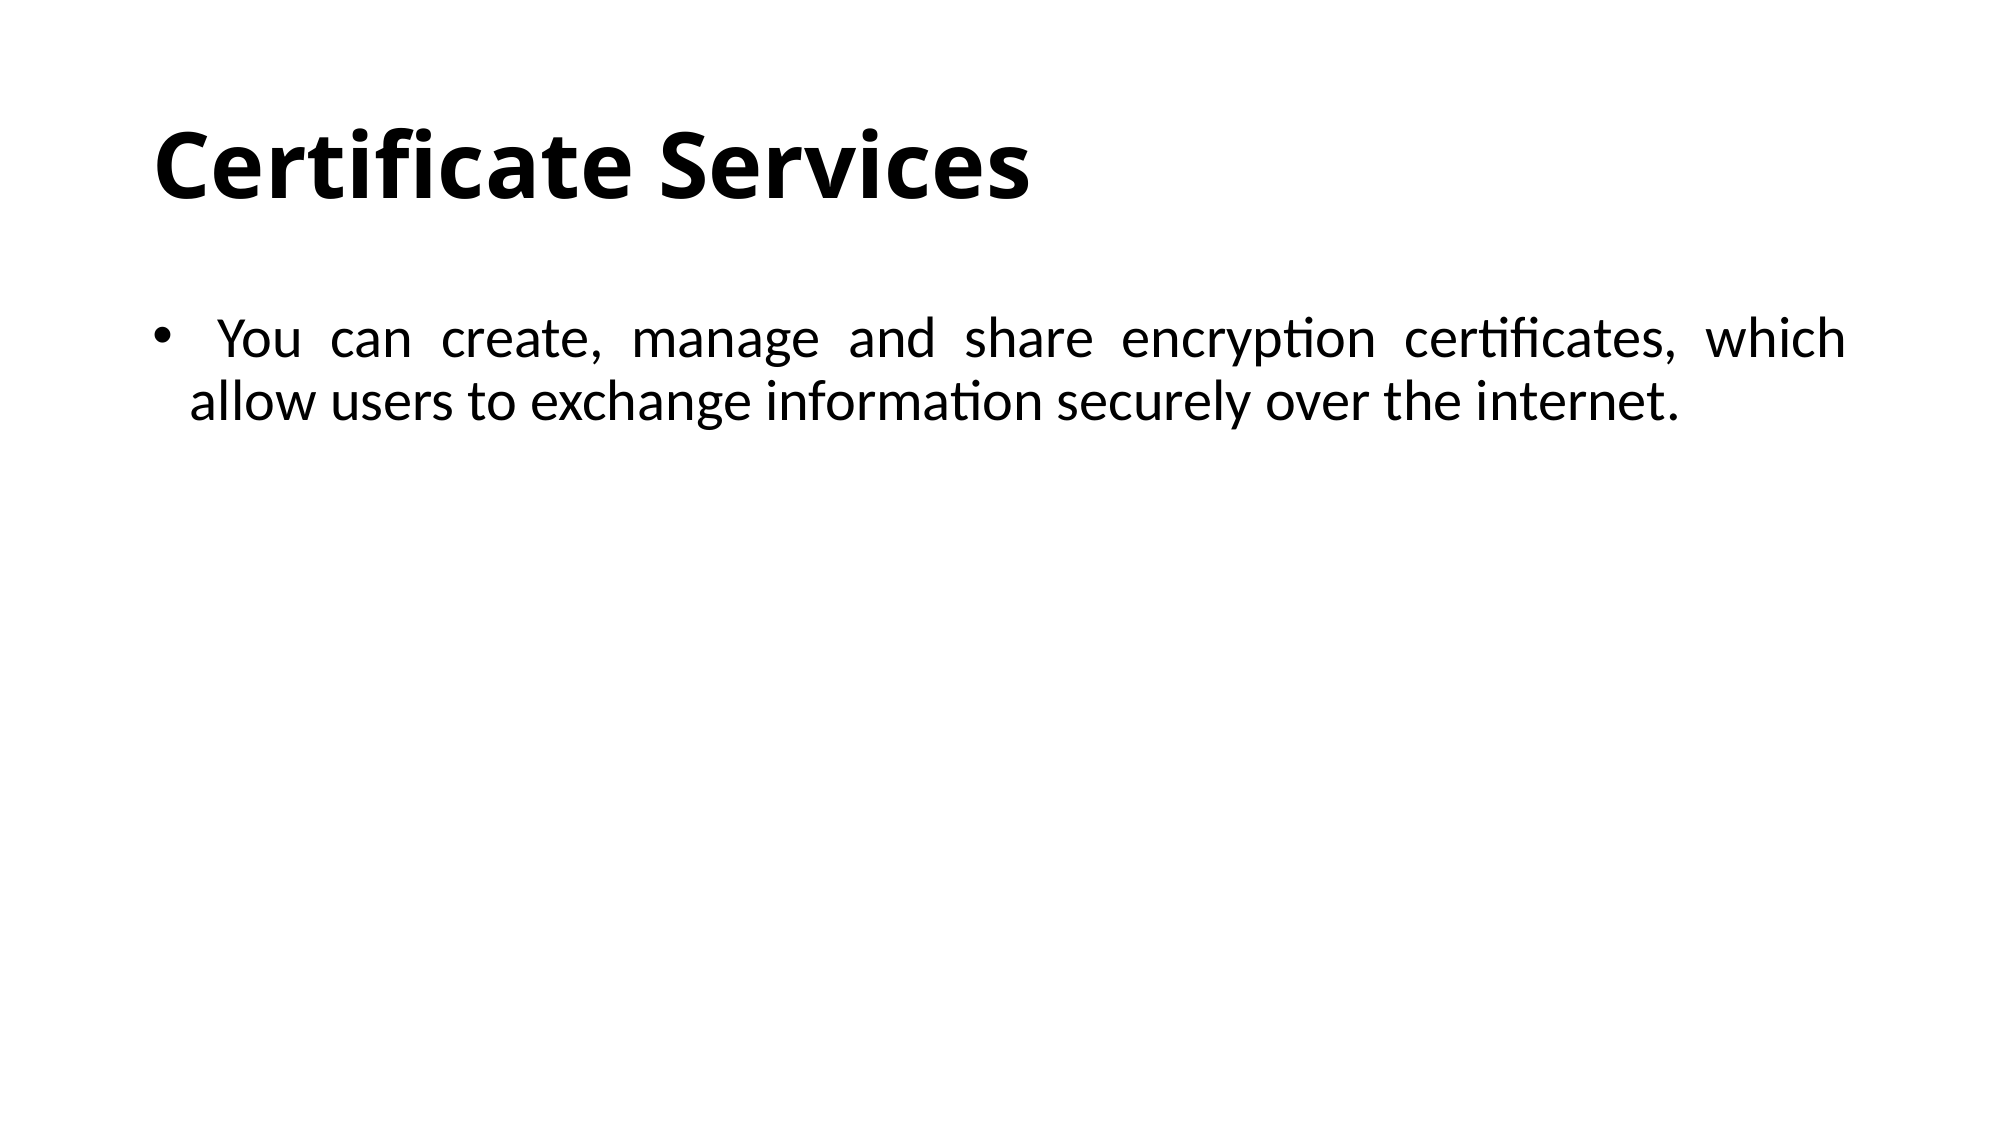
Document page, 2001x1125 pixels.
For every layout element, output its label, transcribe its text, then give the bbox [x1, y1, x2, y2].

title Certificate Services [137, 59, 1863, 278]
list You can create, manage and share encryption certificates, which allow users to exchange information securely over the internet. [137, 299, 1863, 1014]
